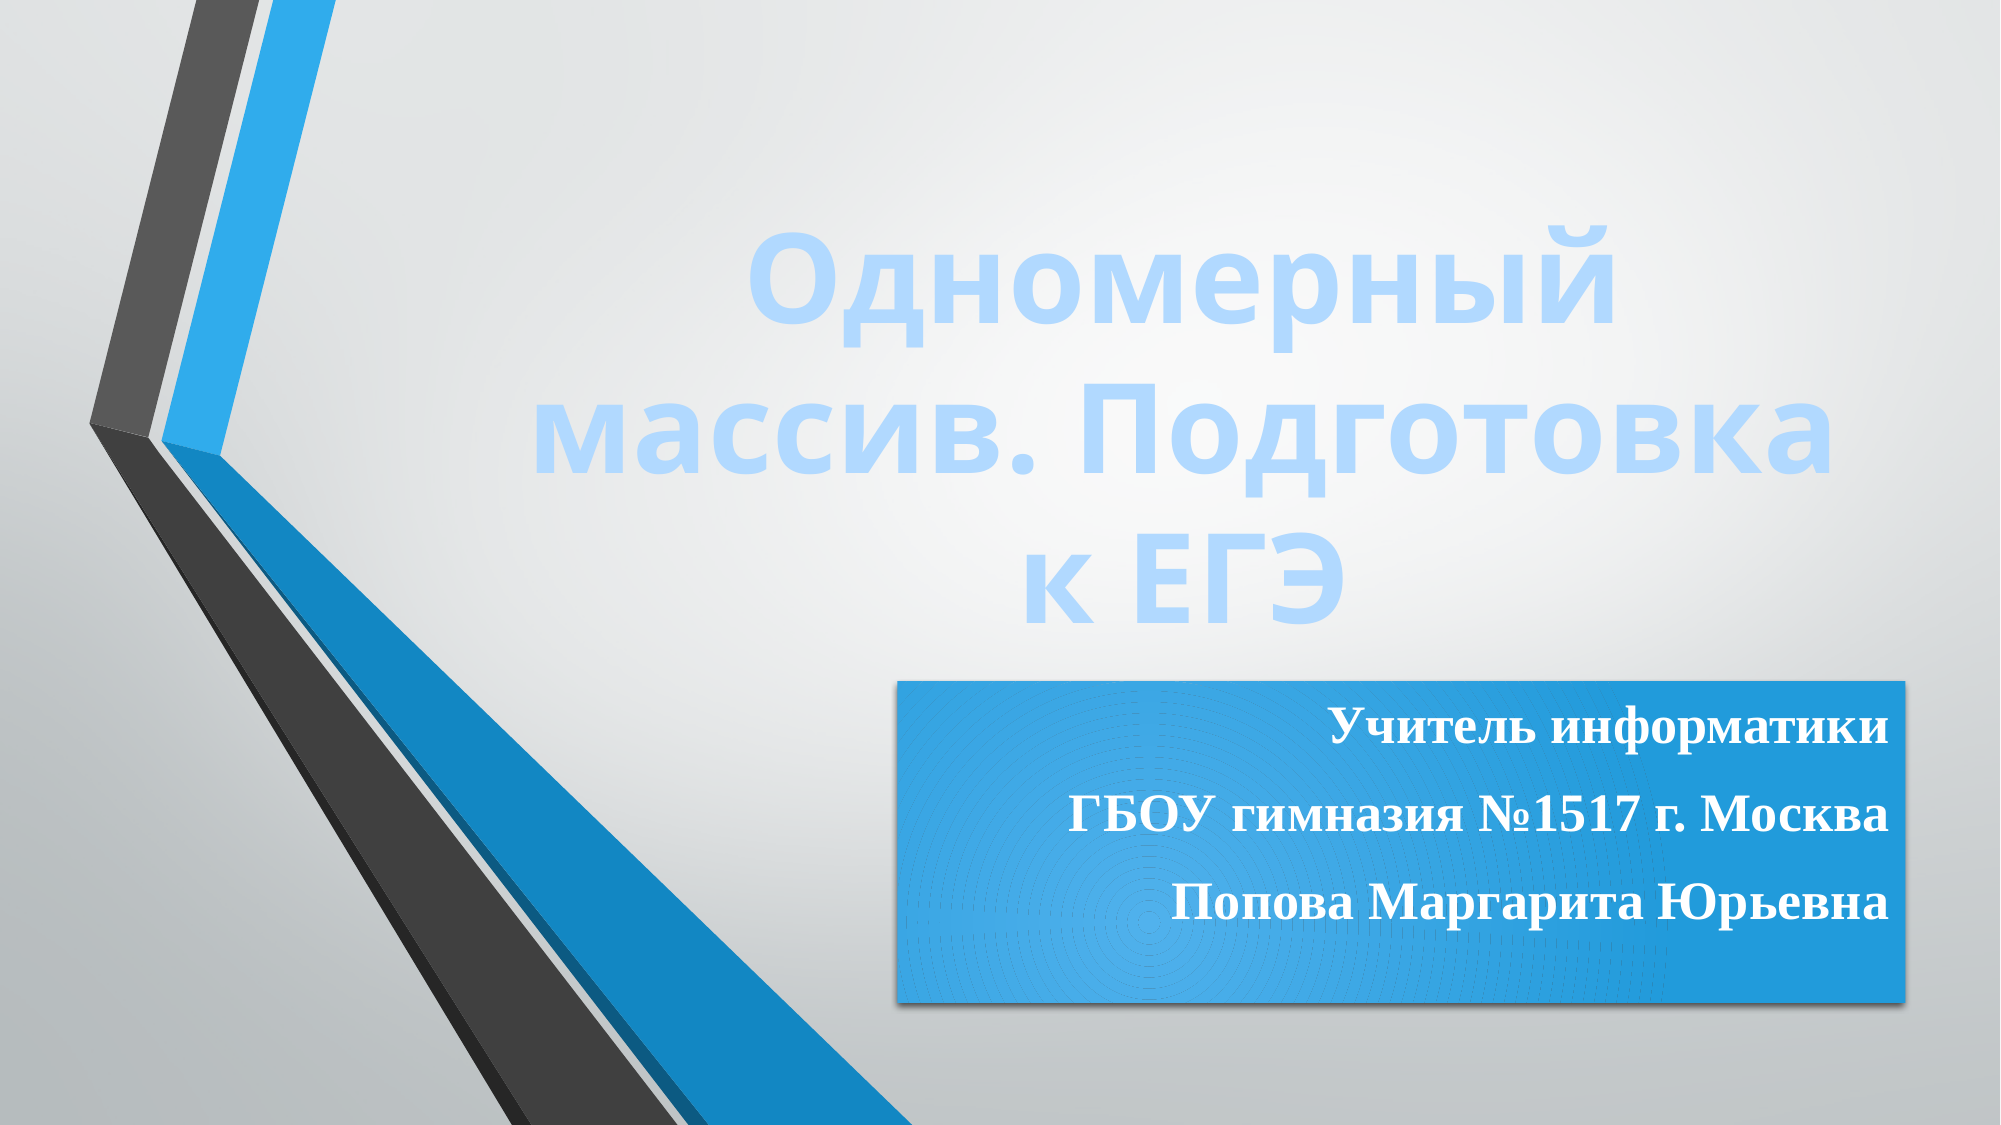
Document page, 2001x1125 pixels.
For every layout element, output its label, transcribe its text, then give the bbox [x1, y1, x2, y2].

subtitle Учитель информатики ГБОУ гимназия №1517 г. Москва Попова Маргарита Юрьевна [897, 681, 1906, 1003]
title Одномерный массив. Подготовка к ЕГЭ [480, 226, 1887, 656]
